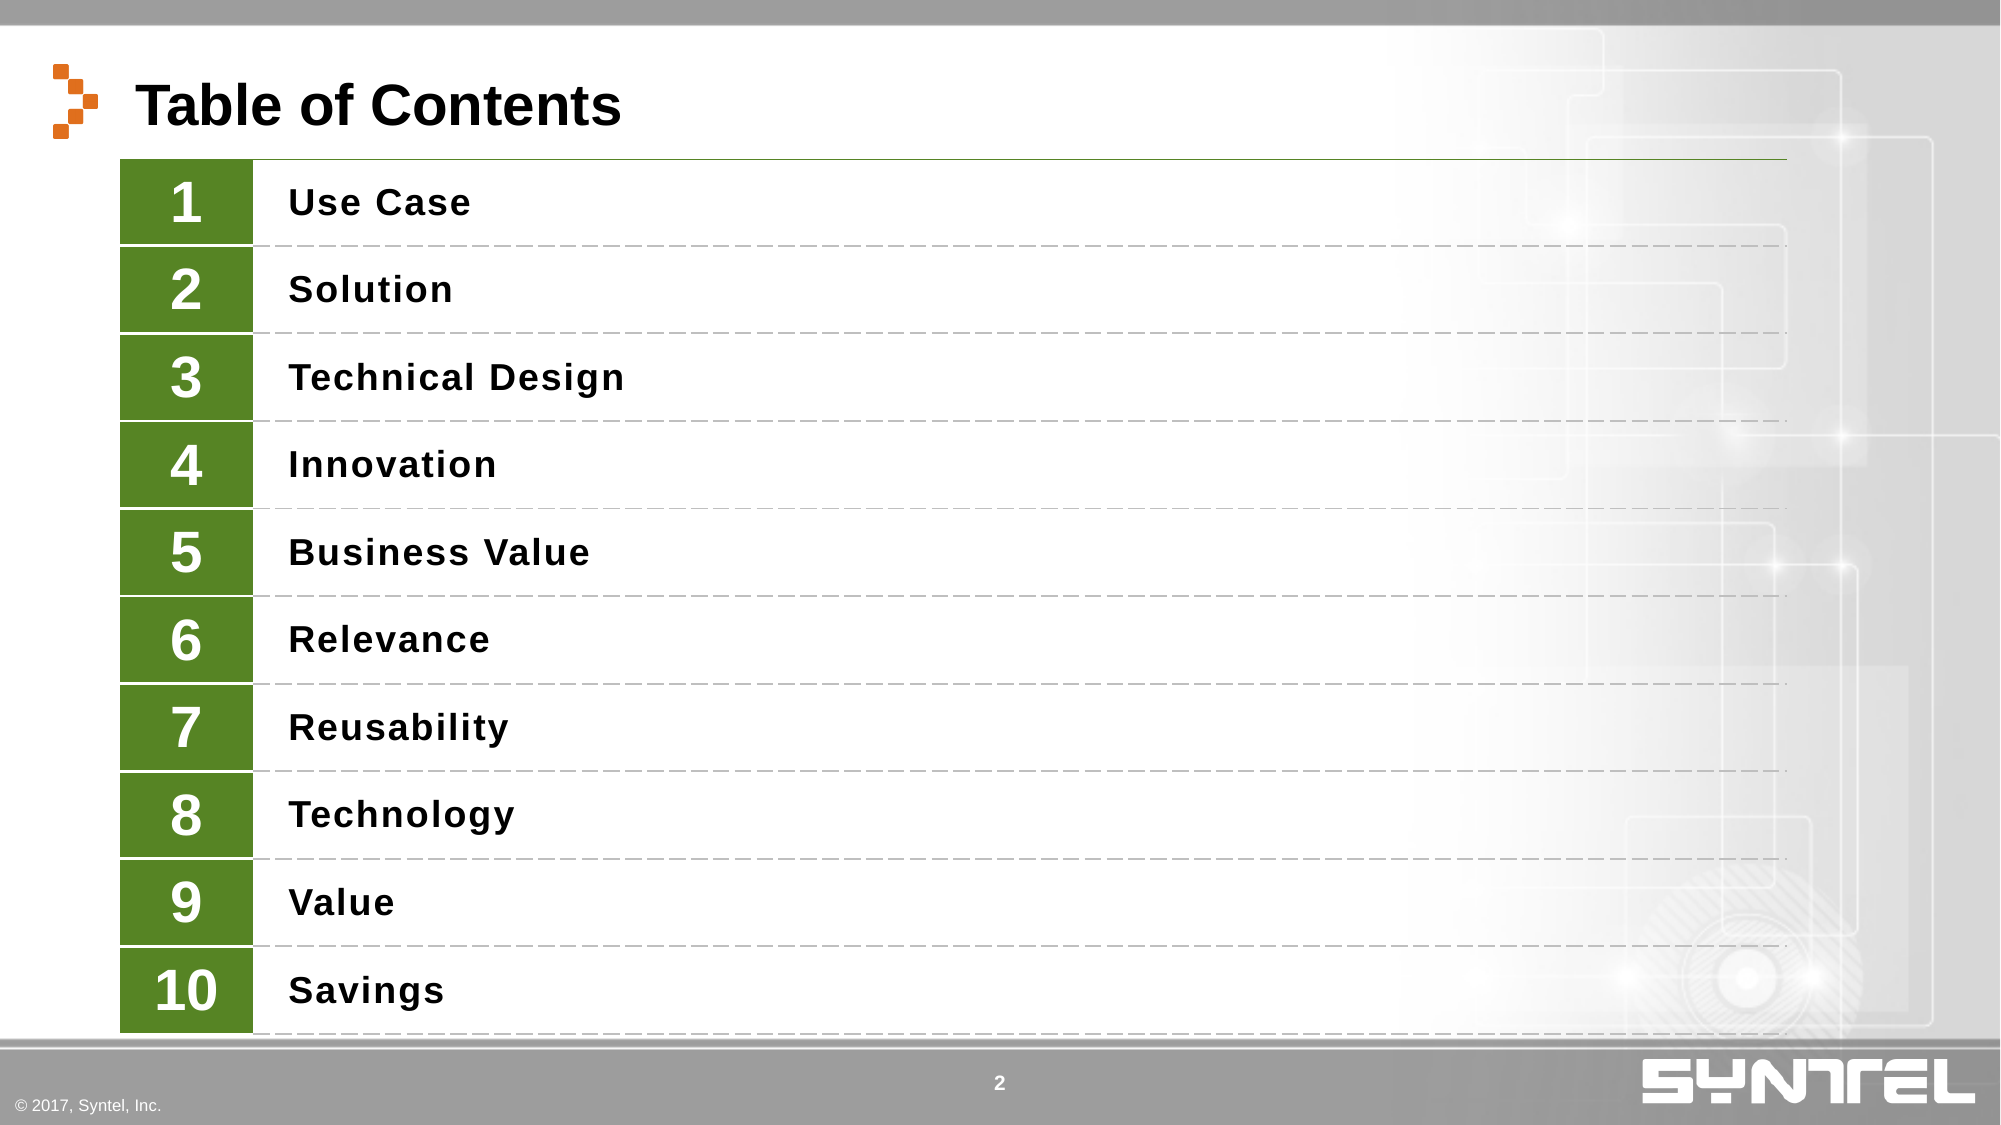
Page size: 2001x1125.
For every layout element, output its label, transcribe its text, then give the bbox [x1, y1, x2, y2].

table_cell Savings [253, 946, 1787, 1034]
table_cell 2 [120, 247, 253, 332]
table_cell 5 [120, 510, 253, 595]
table_cell 10 [120, 948, 253, 1033]
table_cell Technology [253, 771, 1787, 859]
title Table of Contents [120, 43, 2000, 160]
table_cell Relevance [253, 596, 1787, 684]
table_cell Reusability [253, 684, 1787, 771]
table_cell Innovation [253, 421, 1787, 508]
footer © 2017, Syntel, Inc. [0, 1087, 675, 1124]
table_cell Business Value [253, 508, 1787, 596]
table_cell 6 [120, 597, 253, 682]
table_cell 9 [120, 860, 253, 945]
table_cell Technical Design [253, 333, 1787, 421]
table_header 1 [120, 160, 253, 244]
table_cell 8 [120, 773, 253, 857]
table_cell Solution [253, 246, 1787, 333]
table_cell 3 [120, 335, 253, 420]
table_header Use Case [253, 160, 1787, 246]
slide_number 2 [887, 1059, 1113, 1105]
table_cell Value [253, 859, 1787, 946]
table_cell 7 [120, 685, 253, 770]
table_cell 4 [120, 422, 253, 507]
picture [0, 0, 2001, 1125]
